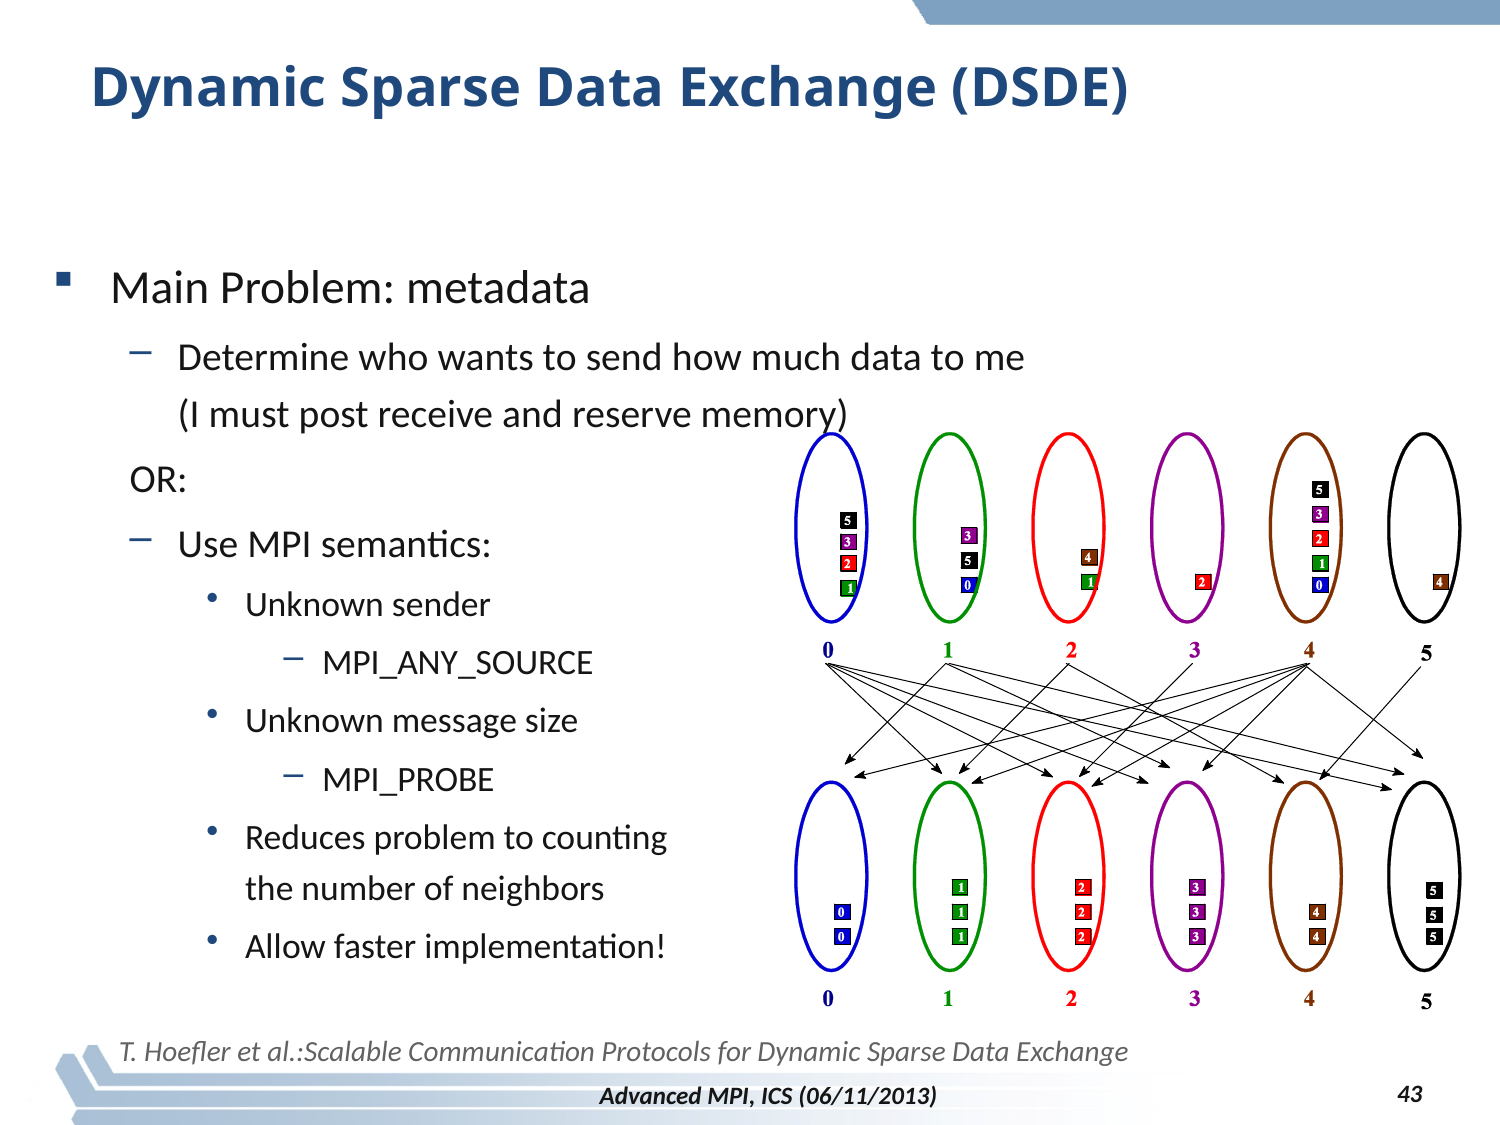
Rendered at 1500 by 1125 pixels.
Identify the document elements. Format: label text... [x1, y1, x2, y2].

picture [0, 0, 1500, 26]
title Dynamic Sparse Data Exchange (DSDE) [74, 44, 1426, 176]
slide_number 43 [1275, 1072, 1438, 1113]
list Main Problem: metadata Determine who wants to send how much data to me (I must post receive and reserve memory) OR: Use MPI semantics: Unknown sender MPI_ANY_SOURCE Unknown message size MPI_PROBE Reduces problem to counting the number of neighbors Allow faster implementation! [37, 237, 1463, 981]
picture [793, 430, 1464, 1011]
picture [0, 1037, 1500, 1125]
text_box T. Hoefler et al.:Scalable Communication Protocols for Dynamic Sparse Data Exchange [104, 1024, 1145, 1075]
footer Advanced MPI, ICS (06/11/2013) [324, 1074, 1213, 1116]
